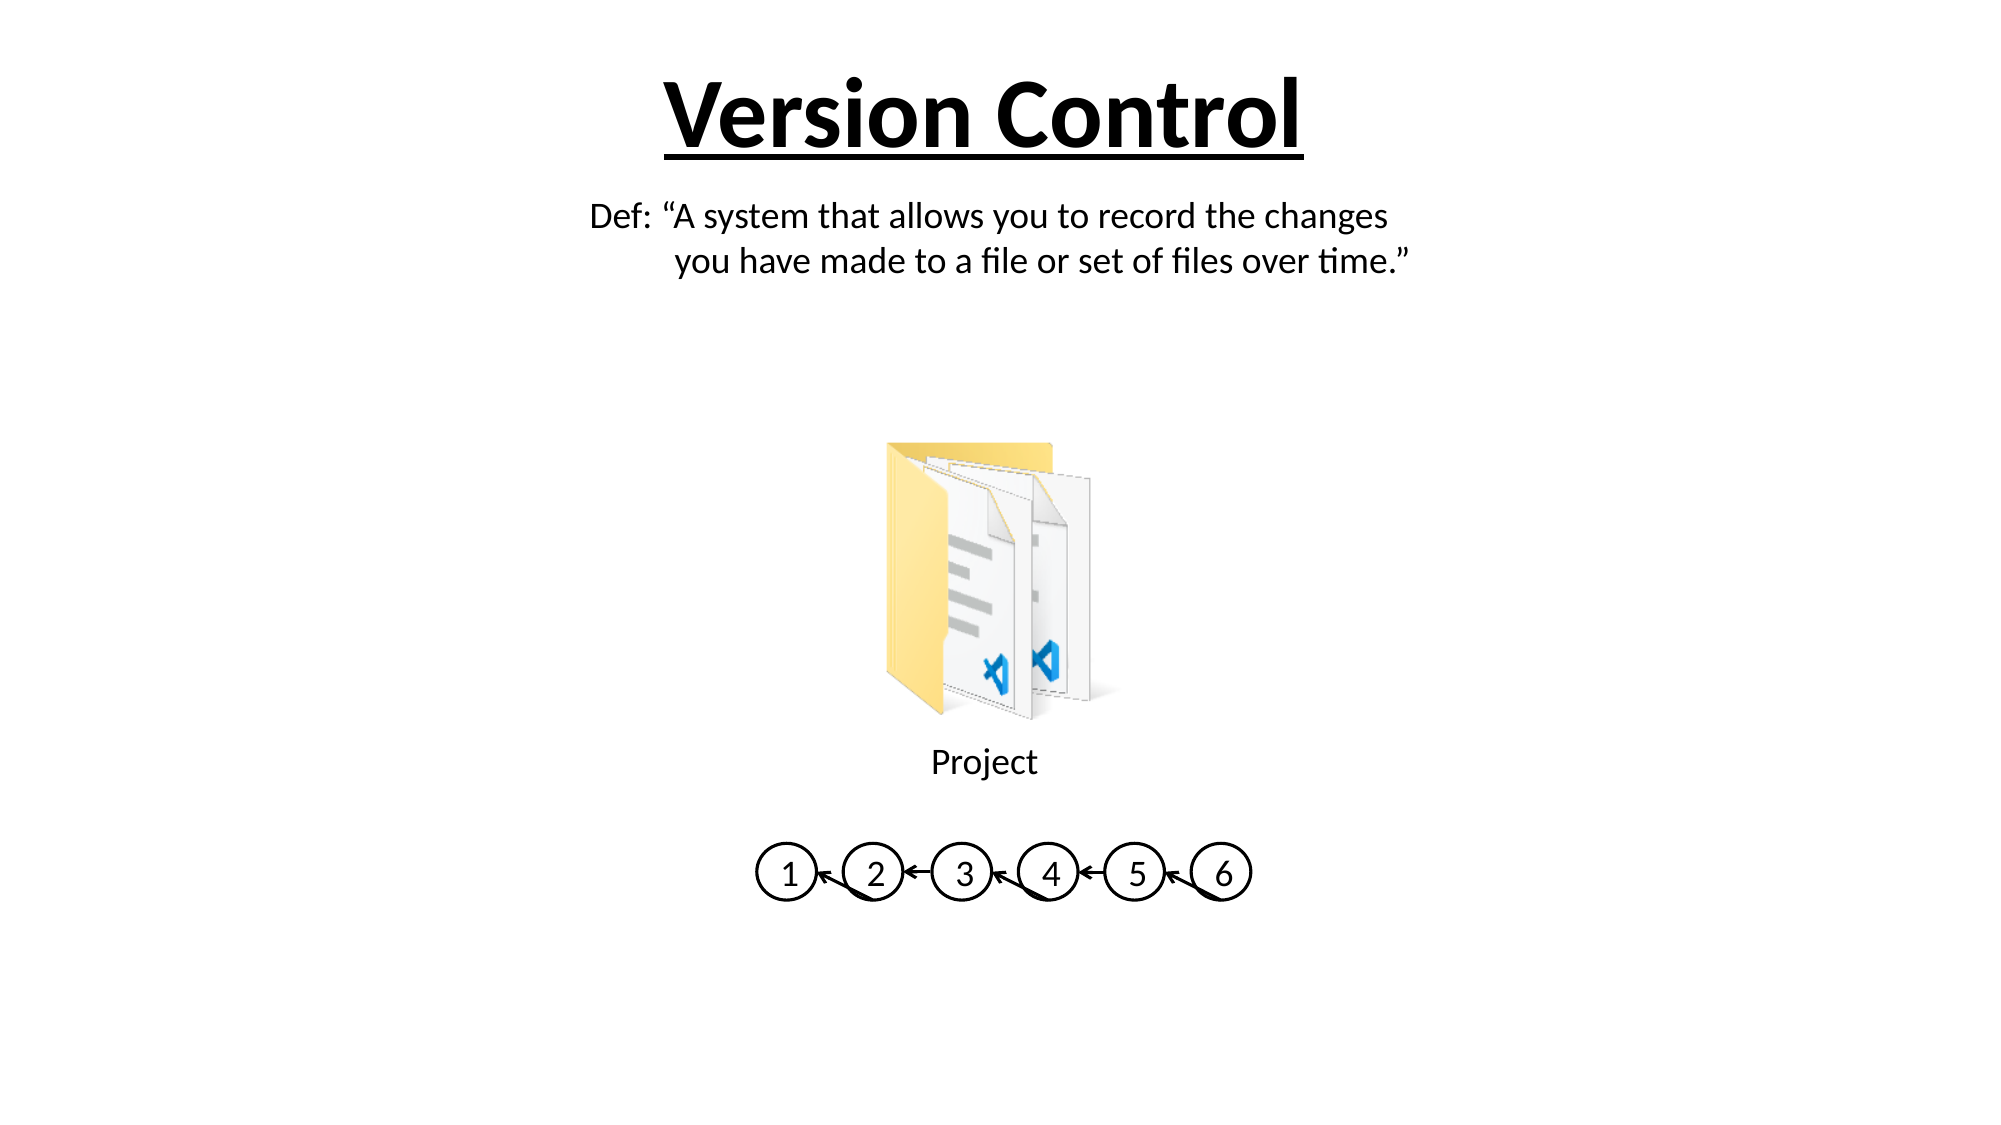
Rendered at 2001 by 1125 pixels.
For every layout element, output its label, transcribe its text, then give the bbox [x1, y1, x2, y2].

text_box 5 [1103, 842, 1166, 902]
text_box 4 [1017, 842, 1080, 902]
picture [868, 424, 1132, 730]
text_box Project [916, 730, 1063, 790]
text_box 3 [930, 842, 993, 902]
text_box Version Control [649, 39, 1351, 175]
text_box Def: “A system that allows you to record the changes you have made to a file or set of files over time.” [574, 183, 1435, 288]
text_box 6 [1190, 842, 1252, 902]
text_box 2 [842, 842, 904, 902]
text_box 1 [755, 842, 818, 902]
